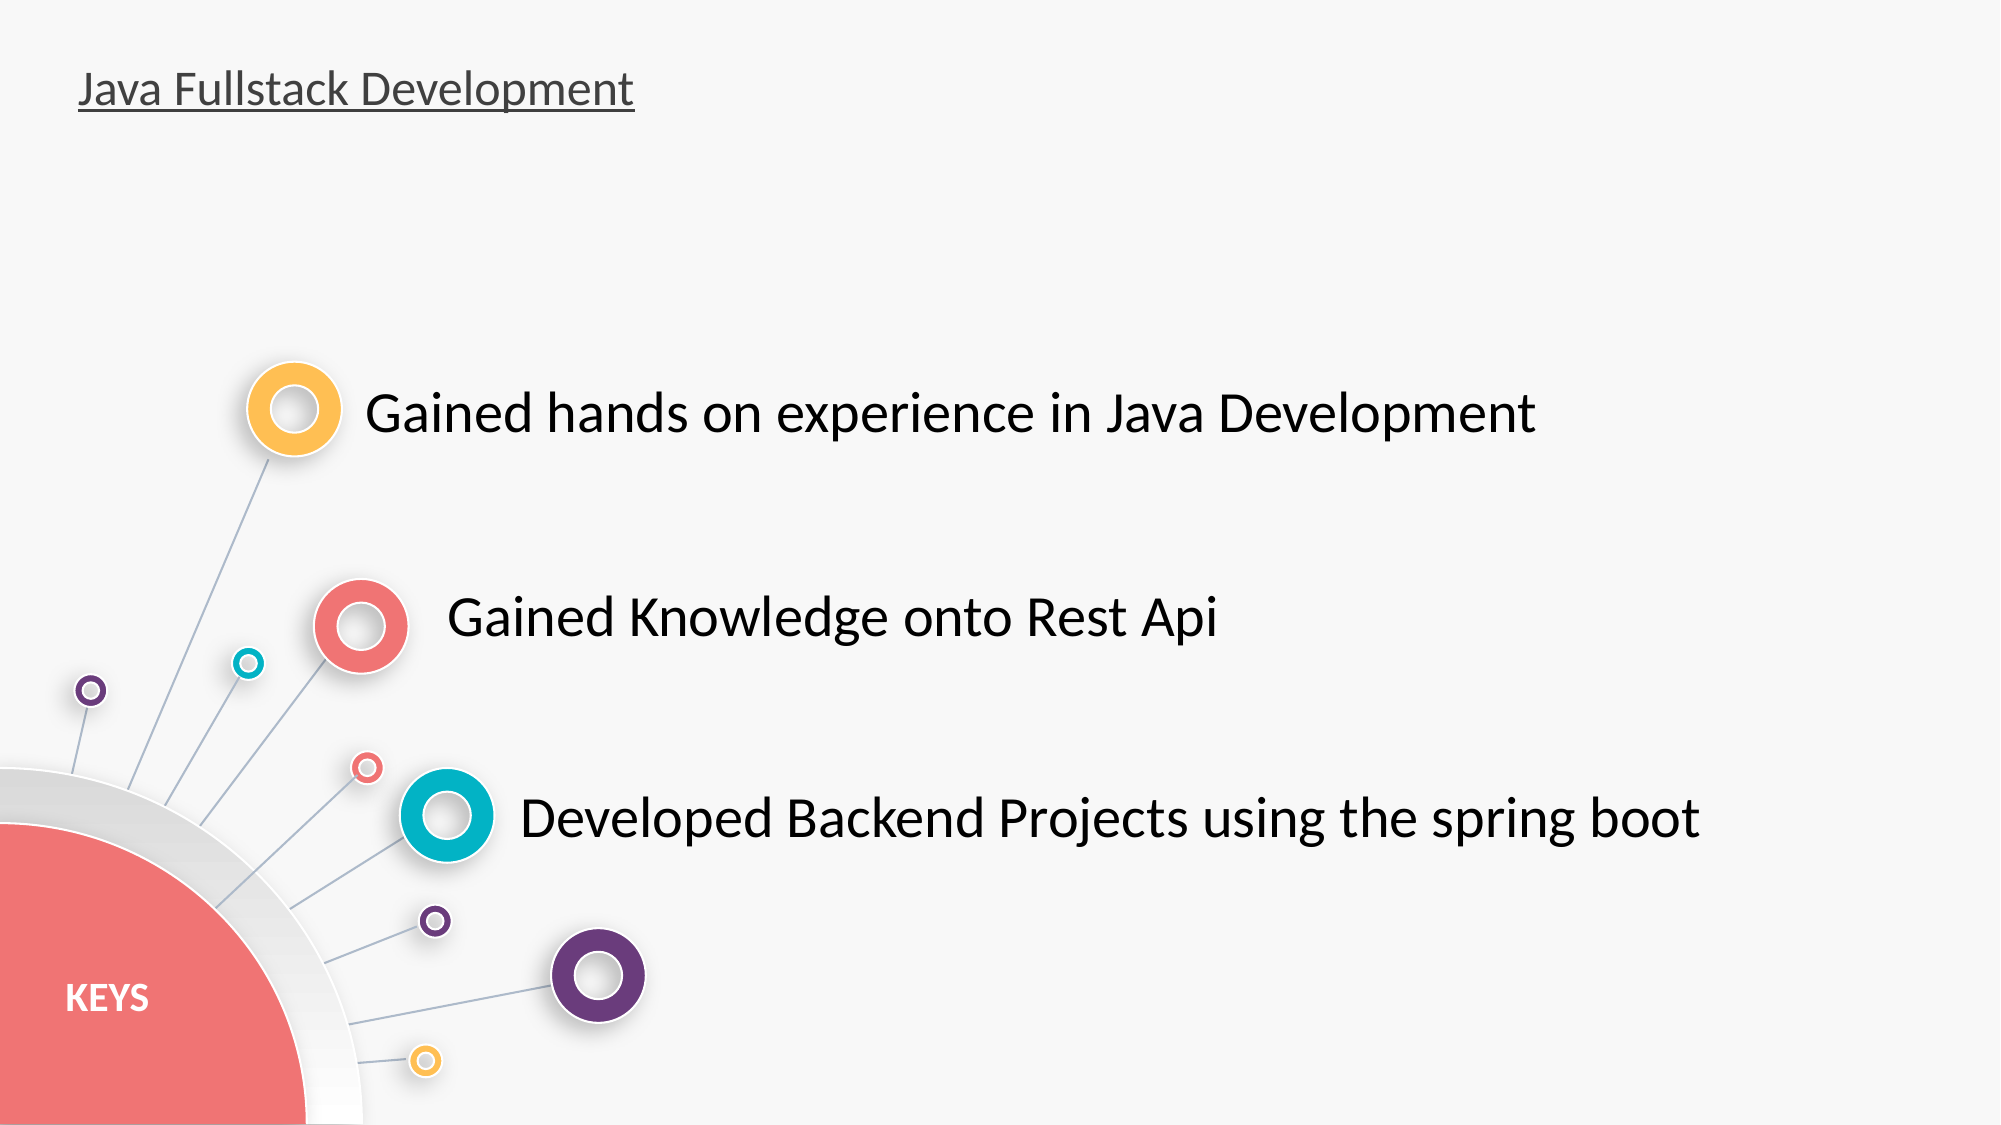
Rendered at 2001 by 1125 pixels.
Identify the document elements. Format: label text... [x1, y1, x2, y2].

text_box [550, 927, 647, 1024]
text_box [246, 360, 343, 458]
text_box Developed Backend Projects using the spring boot [520, 779, 1986, 850]
text_box [0, 766, 363, 1125]
text_box [349, 750, 385, 786]
text_box [0, 822, 308, 1125]
text_box KEYS [13, 962, 202, 1027]
text_box Java Fullstack Development [63, 48, 761, 124]
text_box [398, 766, 496, 864]
text_box [417, 903, 453, 939]
text_box [230, 645, 267, 681]
text_box Gained Knowledge onto Rest Api [447, 578, 1271, 649]
text_box [73, 673, 109, 709]
text_box Gained hands on experience in Java Development [365, 374, 1900, 445]
text_box [408, 1043, 444, 1079]
text_box [312, 577, 410, 675]
